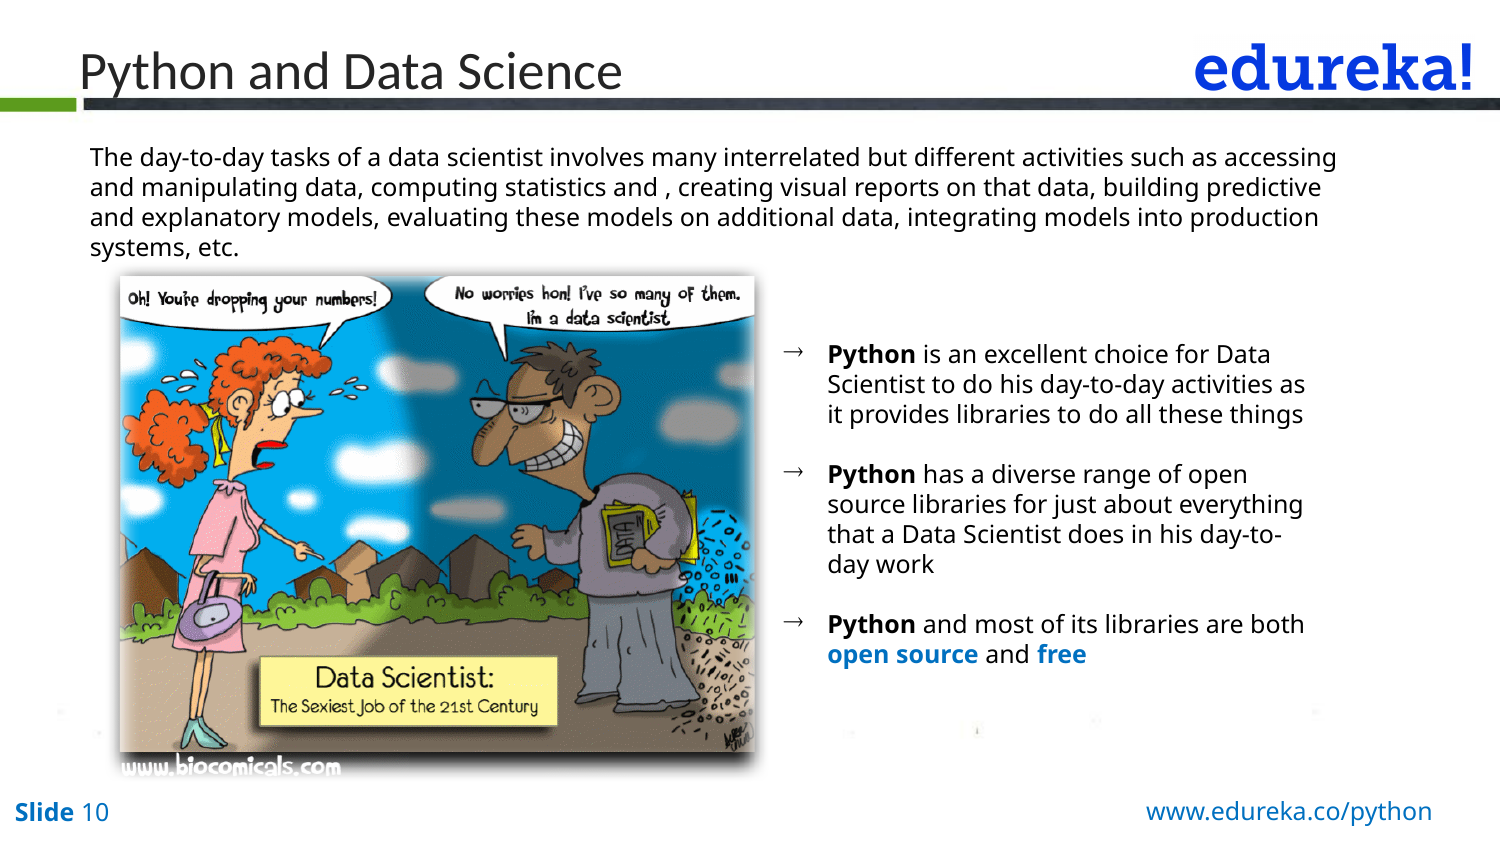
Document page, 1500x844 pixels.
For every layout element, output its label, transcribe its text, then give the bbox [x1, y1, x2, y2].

picture [0, 0, 1500, 844]
text_box Python is an excellent choice for Data Scientist to do his day-to-day activities as it provides libraries to do all these things Python has a diverse range of open source libraries for just about everything that a Data Scientist does in his day-to-day work Python and most of its libraries are both open source and free [774, 331, 1332, 676]
text_box The day-to-day tasks of a data scientist involves many interrelated but different activities such as accessing and manipulating data, computing statistics and , creating visual reports on that data, building predictive and explanatory models, evaluating these models on additional data, integrating models into production systems, etc. [75, 134, 1375, 269]
title Python and Data Science [79, 35, 1421, 102]
